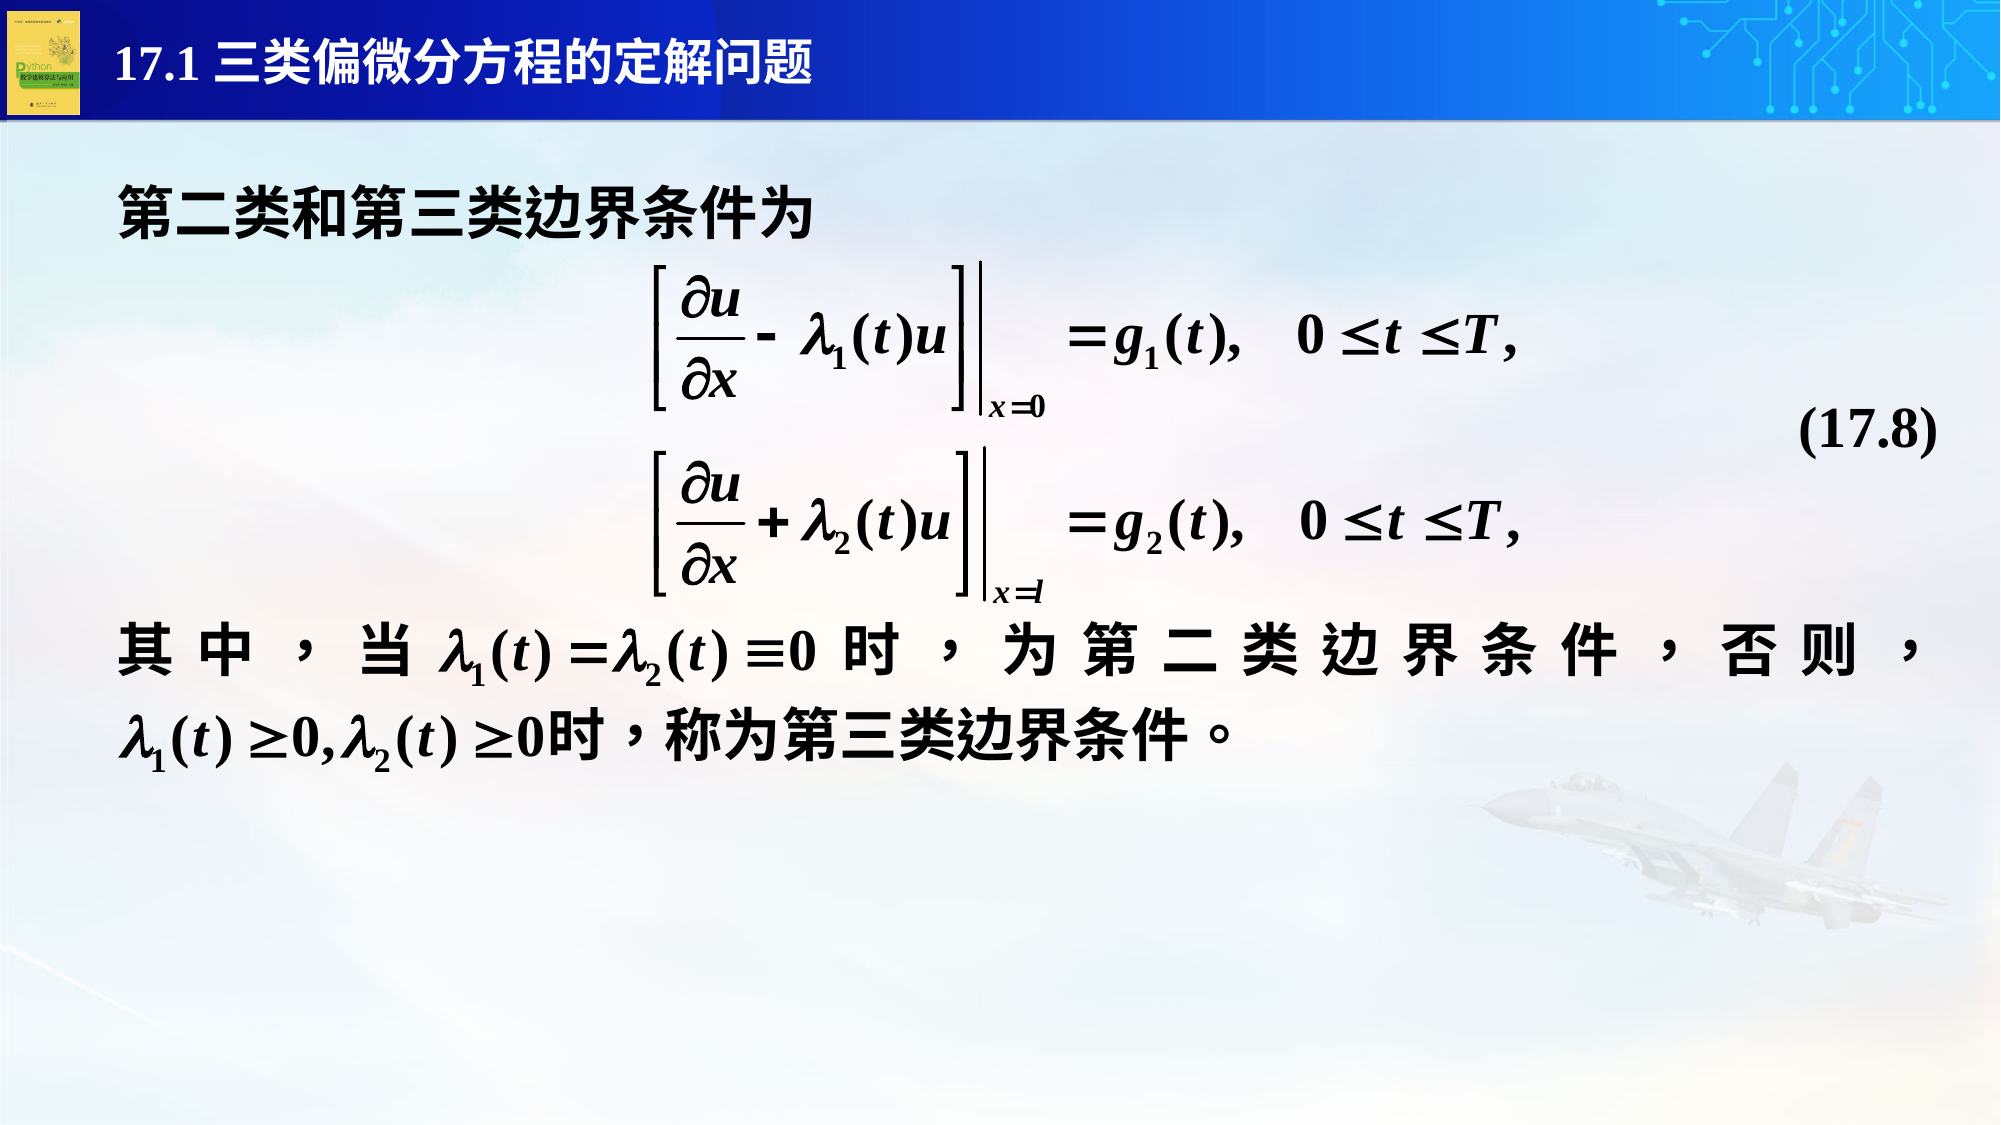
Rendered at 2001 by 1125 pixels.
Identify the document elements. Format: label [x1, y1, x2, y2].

picture [0, 0, 2001, 1125]
text_box [116, 171, 1939, 1069]
